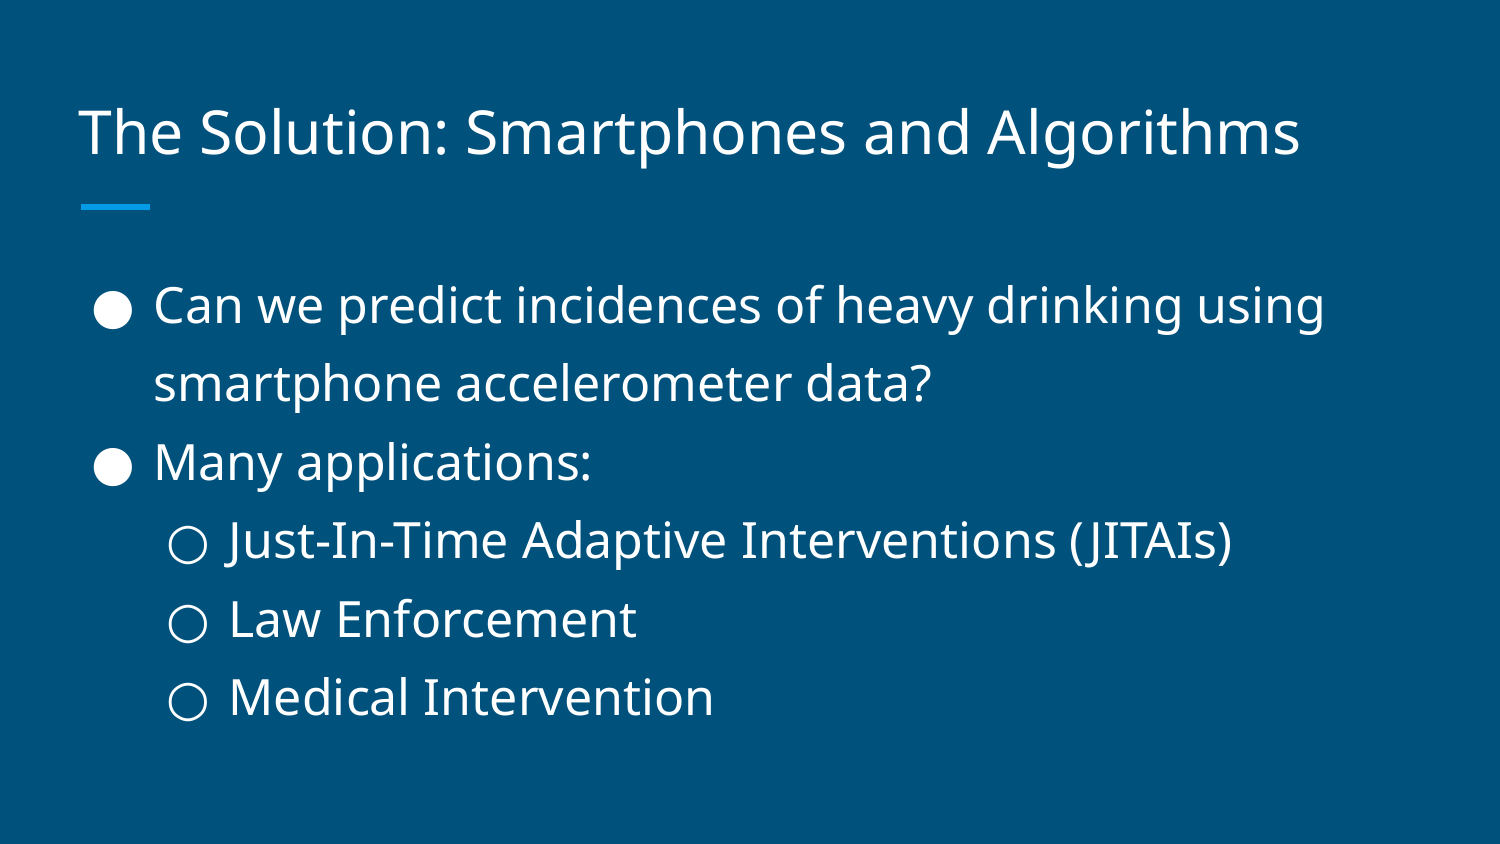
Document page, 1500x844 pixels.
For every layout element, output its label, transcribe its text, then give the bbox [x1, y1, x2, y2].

list Can we predict incidences of heavy drinking using smartphone accelerometer data? Many applications: Just-In-Time Adaptive Interventions (JITAIs) Law Enforcement Medical Intervention [63, 244, 1437, 750]
title The Solution: Smartphones and Algorithms [63, 75, 1437, 188]
